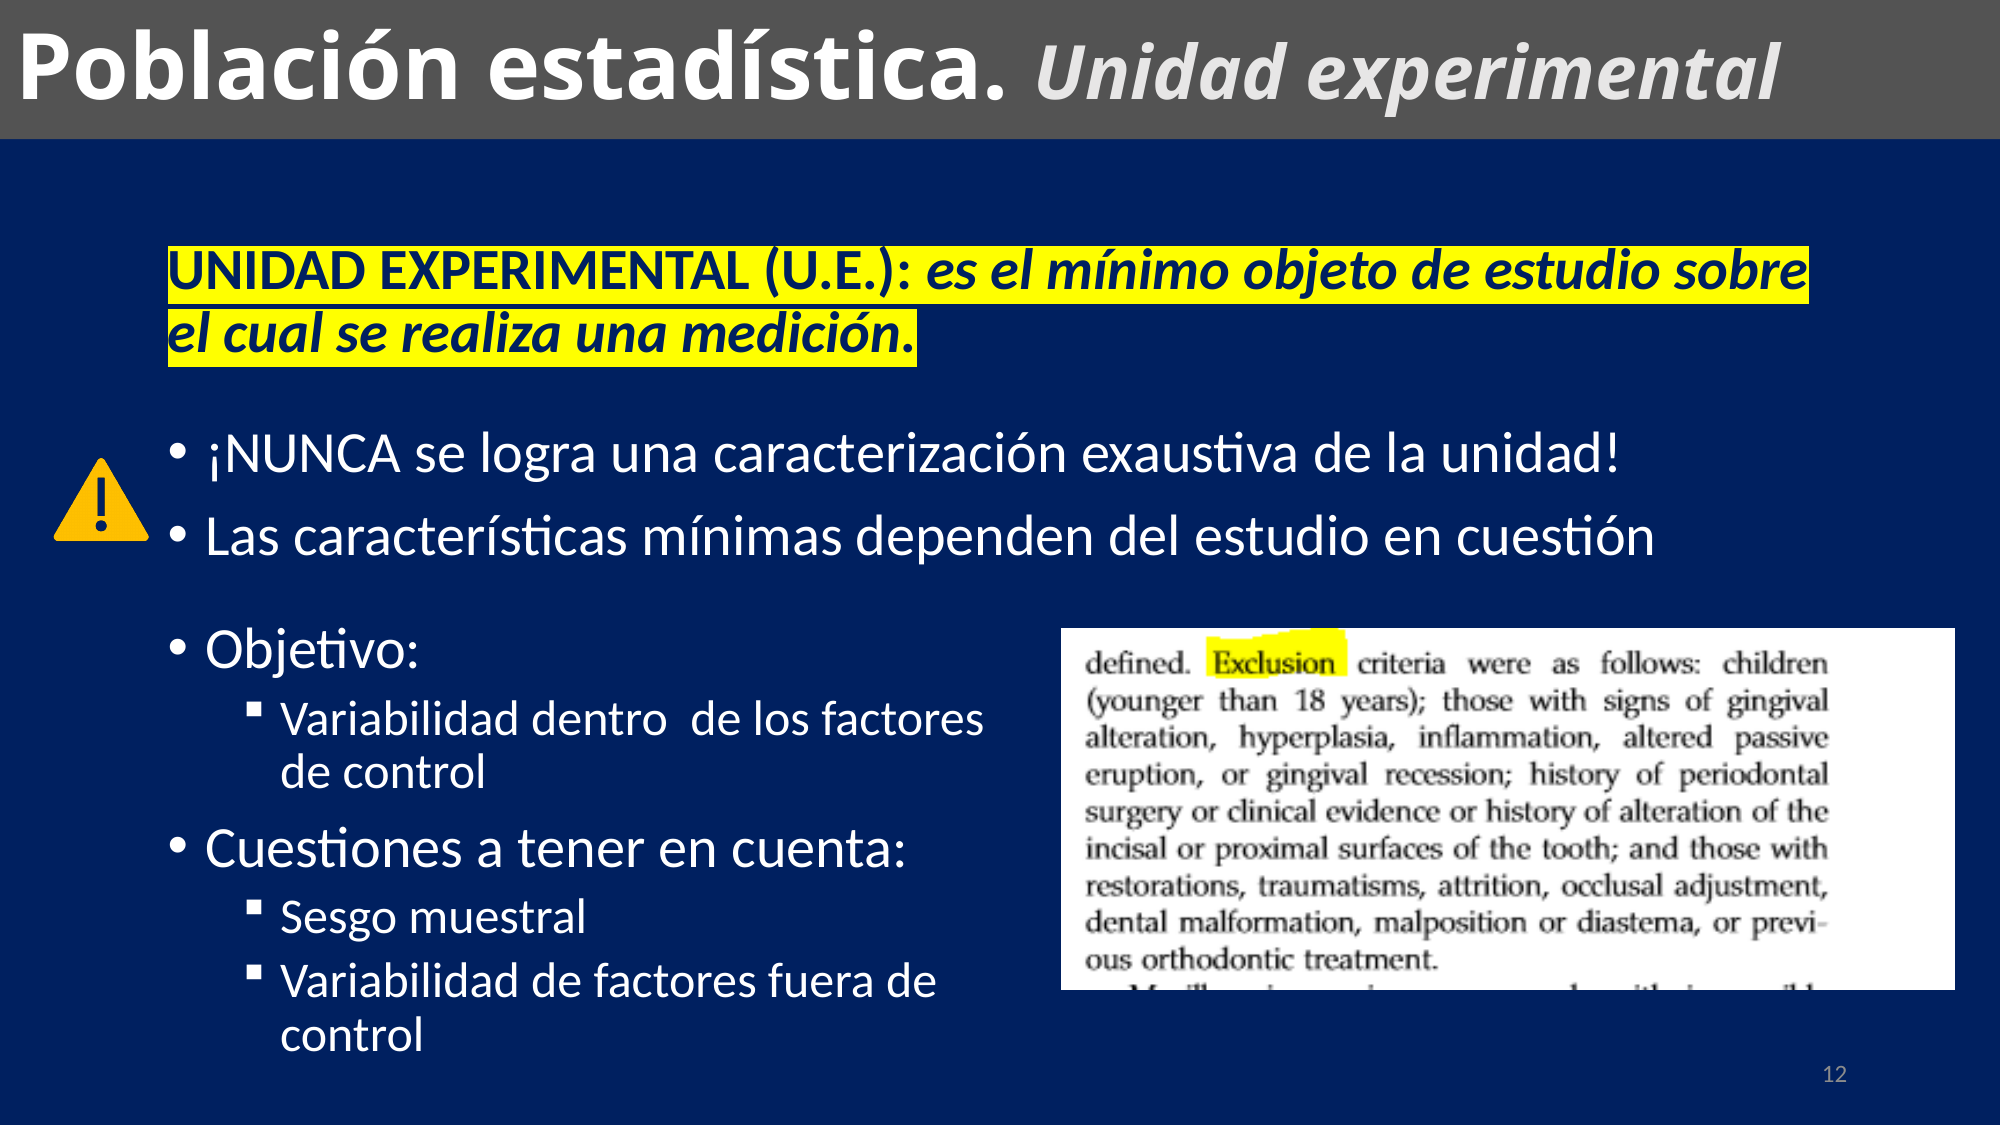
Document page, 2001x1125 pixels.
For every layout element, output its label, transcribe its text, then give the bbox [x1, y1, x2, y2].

slide_number 12 [1412, 1042, 1863, 1103]
title Población estadística. Unidad experimental [0, 0, 2000, 140]
text_box Objetivo: Variabilidad dentro de los factores de control [152, 611, 1062, 838]
text_box Cuestiones a tener en cuenta: Sesgo muestral Variabilidad de factores fuera de control [152, 838, 1000, 1073]
picture [1061, 628, 1955, 990]
picture [48, 447, 154, 552]
text_box ¡NUNCA se logra una caracterización exaustiva de la unidad! Las características mínimas dependen del estudio en cuestión [152, 414, 1878, 585]
list UNIDAD EXPERIMENTAL (U.E.): es el mínimo objeto de estudio sobre el cual se realiza una medición. [152, 231, 1878, 402]
